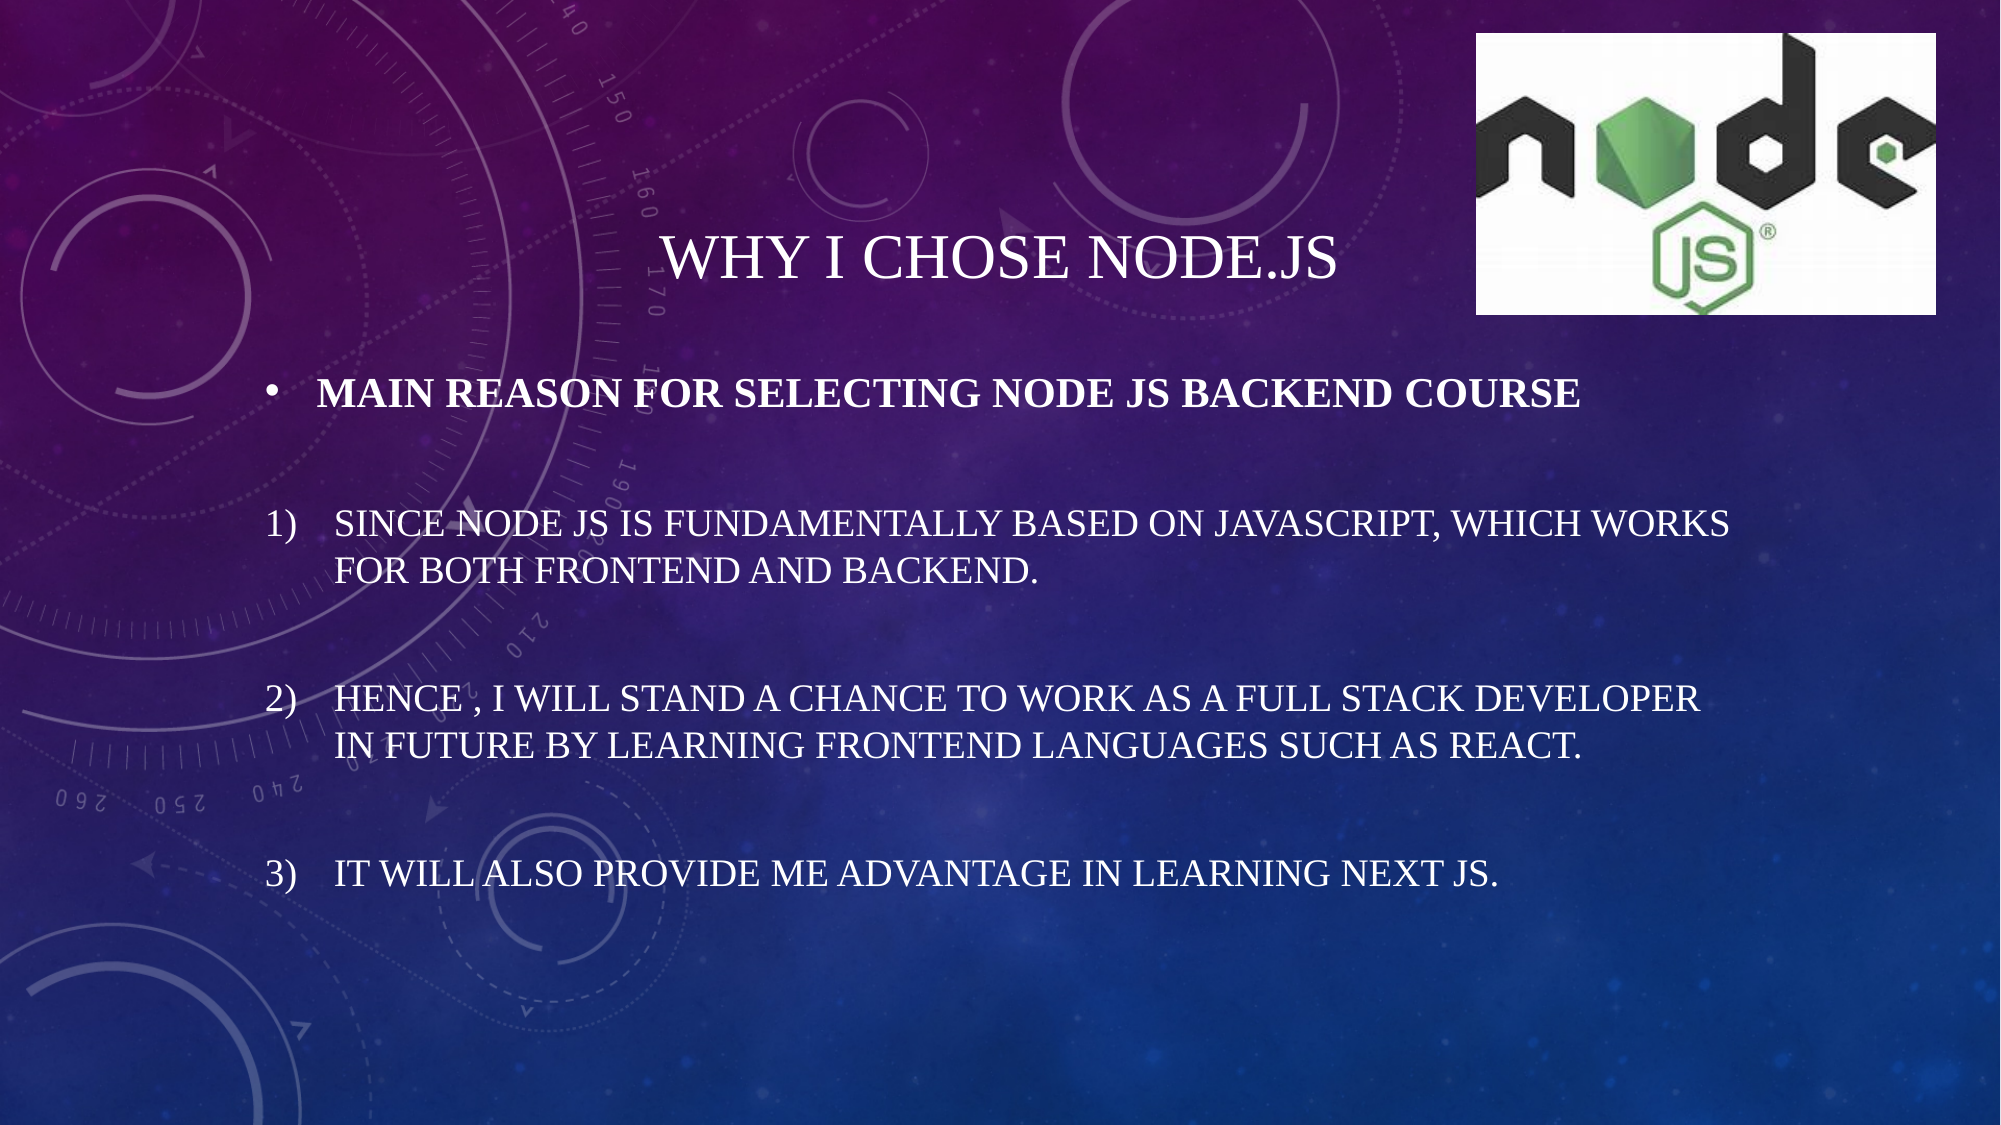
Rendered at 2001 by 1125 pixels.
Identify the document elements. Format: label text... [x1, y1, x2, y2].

picture [0, 0, 2001, 1125]
subtitle Why I Chose Node.js Main Reason for selecting Node js Backend course Since Node JS is fundamentally based on Javascript, which works for both frontend and backend. Hence , I will stand a chance to work as a full stack developer in future by learning frontend languages such as React. It will also provide me advantage in learning Next Js. [249, 207, 1750, 904]
